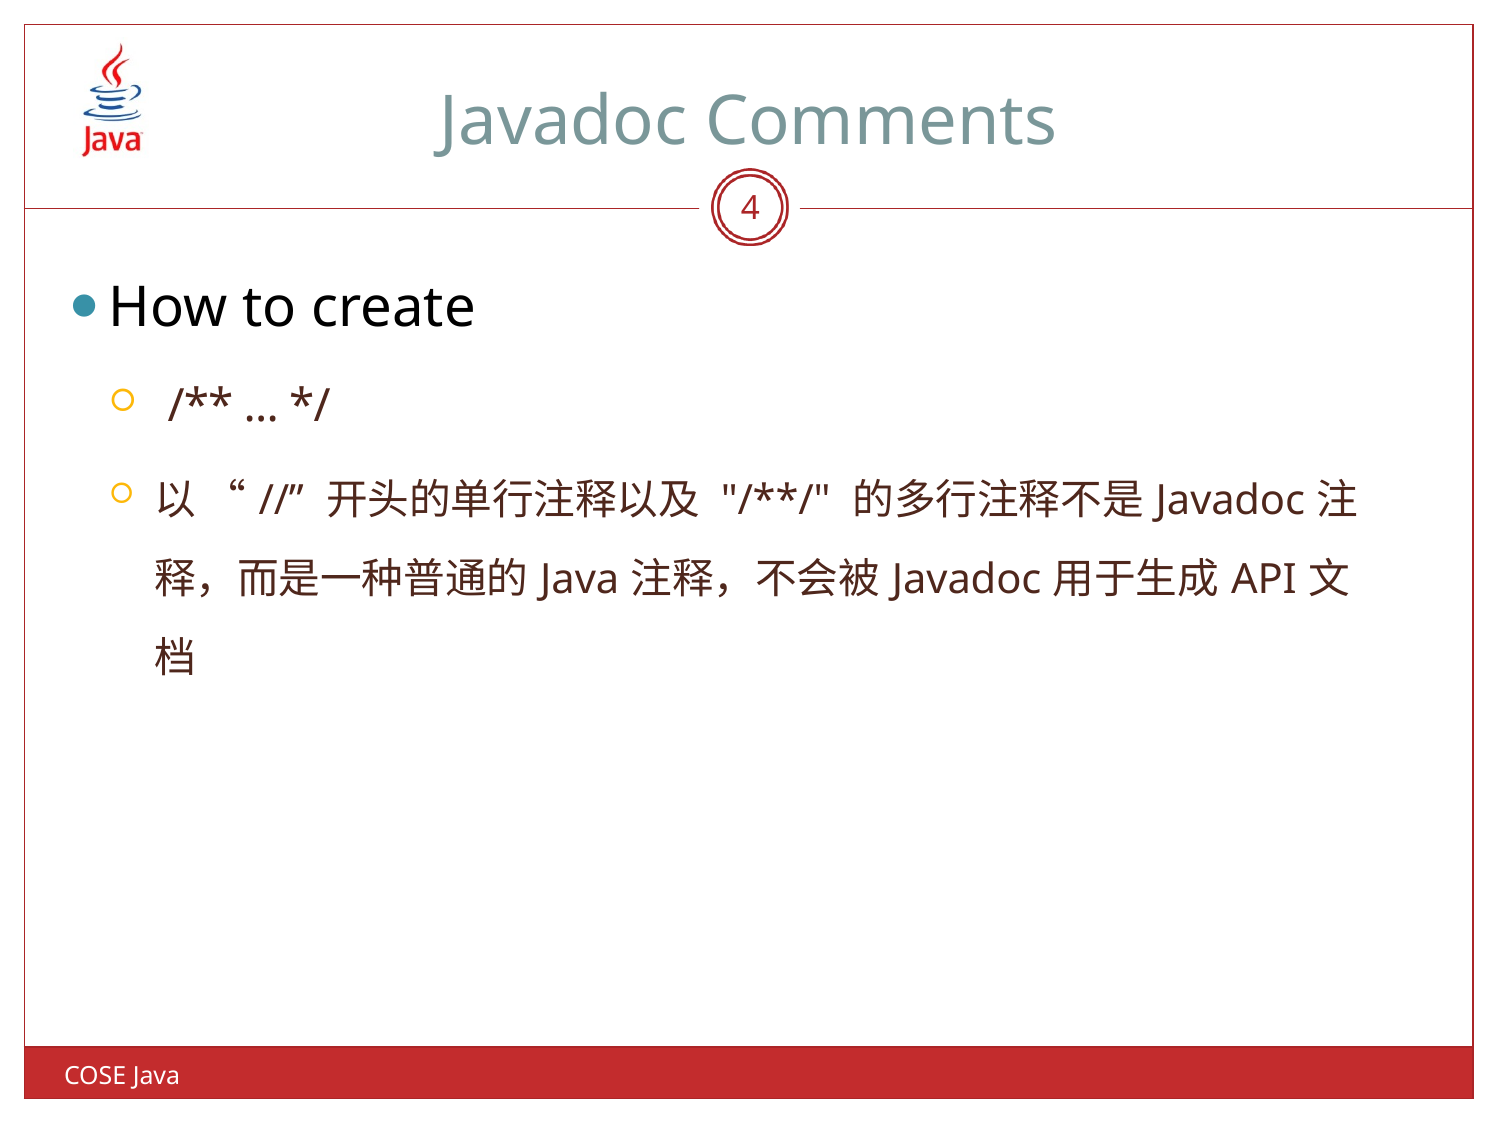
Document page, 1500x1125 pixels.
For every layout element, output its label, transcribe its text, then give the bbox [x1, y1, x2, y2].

picture [72, 37, 150, 160]
table_cell How to create /** ... */ 以 “//” 开头的单行注释以及 "/**/" 的多行注释不是Javadoc注释，而是一种普通的Java注释，不会被Javadoc用于生成API文档 [25, 209, 1472, 1046]
text_box Javadoc Comments [424, 68, 1073, 166]
table_cell COSE Java [25, 1048, 1472, 1098]
table_header [25, 25, 1472, 208]
picture [699, 156, 801, 257]
